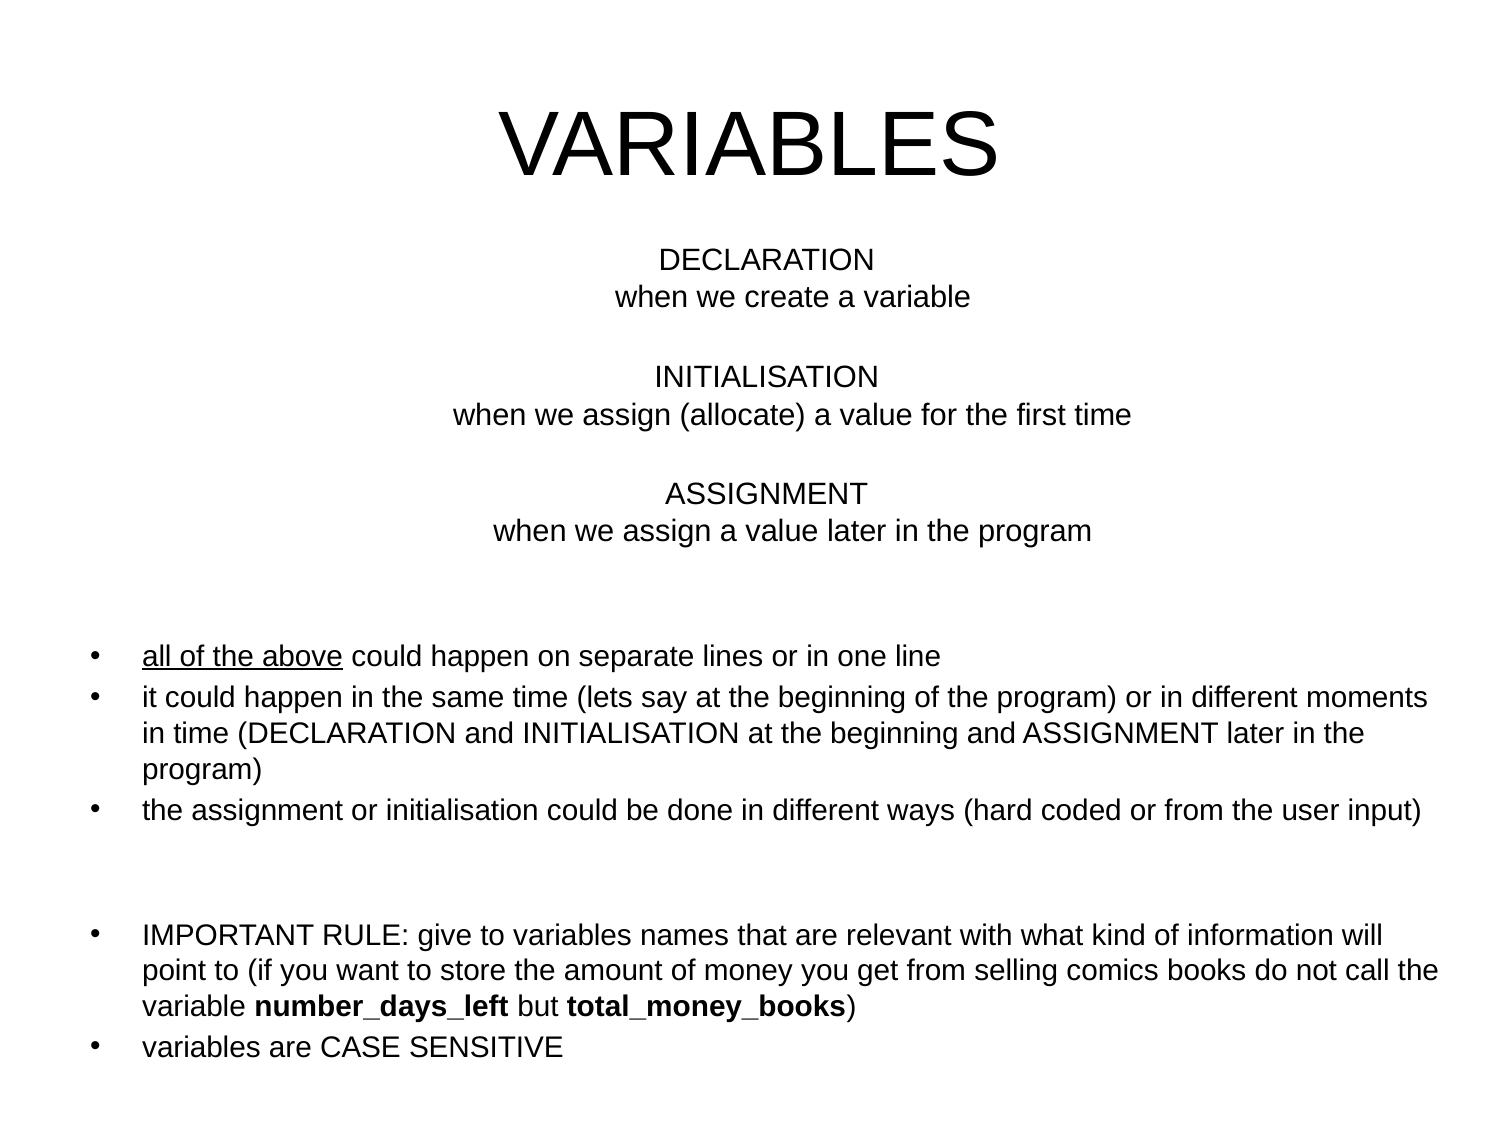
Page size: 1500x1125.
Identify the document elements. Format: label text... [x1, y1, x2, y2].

title VARIABLES [75, 45, 1425, 232]
list DECLARATION when we create a variable INITIALISATION when we assign (allocate) a value for the first time ASSIGNMENT when we assign a value later in the program all of the above could happen on separate lines or in one line it could happen in the same time (lets say at the beginning of the program) or in different moments in time (DECLARATION and INITIALISATION at the beginning and ASSIGNMENT later in the program) the assignment or initialisation could be done in different ways (hard coded or from the user input) IMPORTANT RULE: give to variables names that are relevant with what kind of information will point to (if you want to store the amount of money you get from selling comics books do not call the variable number_days_left but total_money_books) variables are CASE SENSITIVE [75, 232, 1459, 1094]
